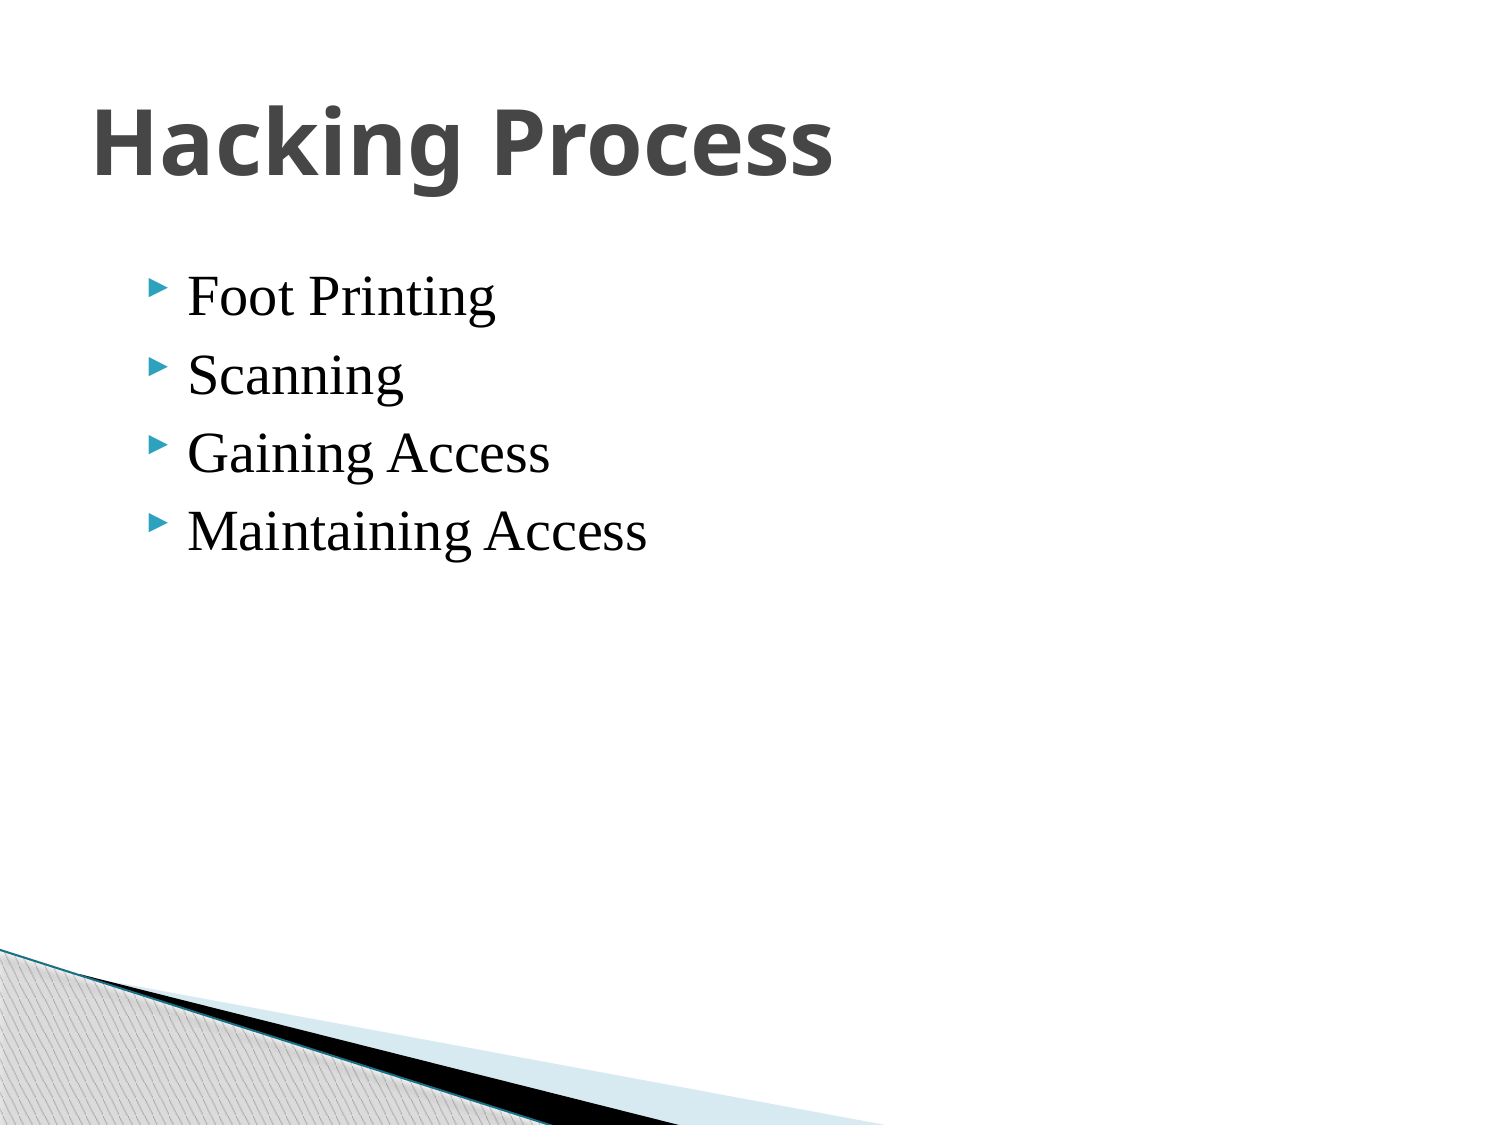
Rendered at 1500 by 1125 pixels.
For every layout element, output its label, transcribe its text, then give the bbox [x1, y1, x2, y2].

list Foot Printing Scanning Gaining Access Maintaining Access [112, 249, 1463, 993]
title Hacking Process [75, 45, 1425, 233]
